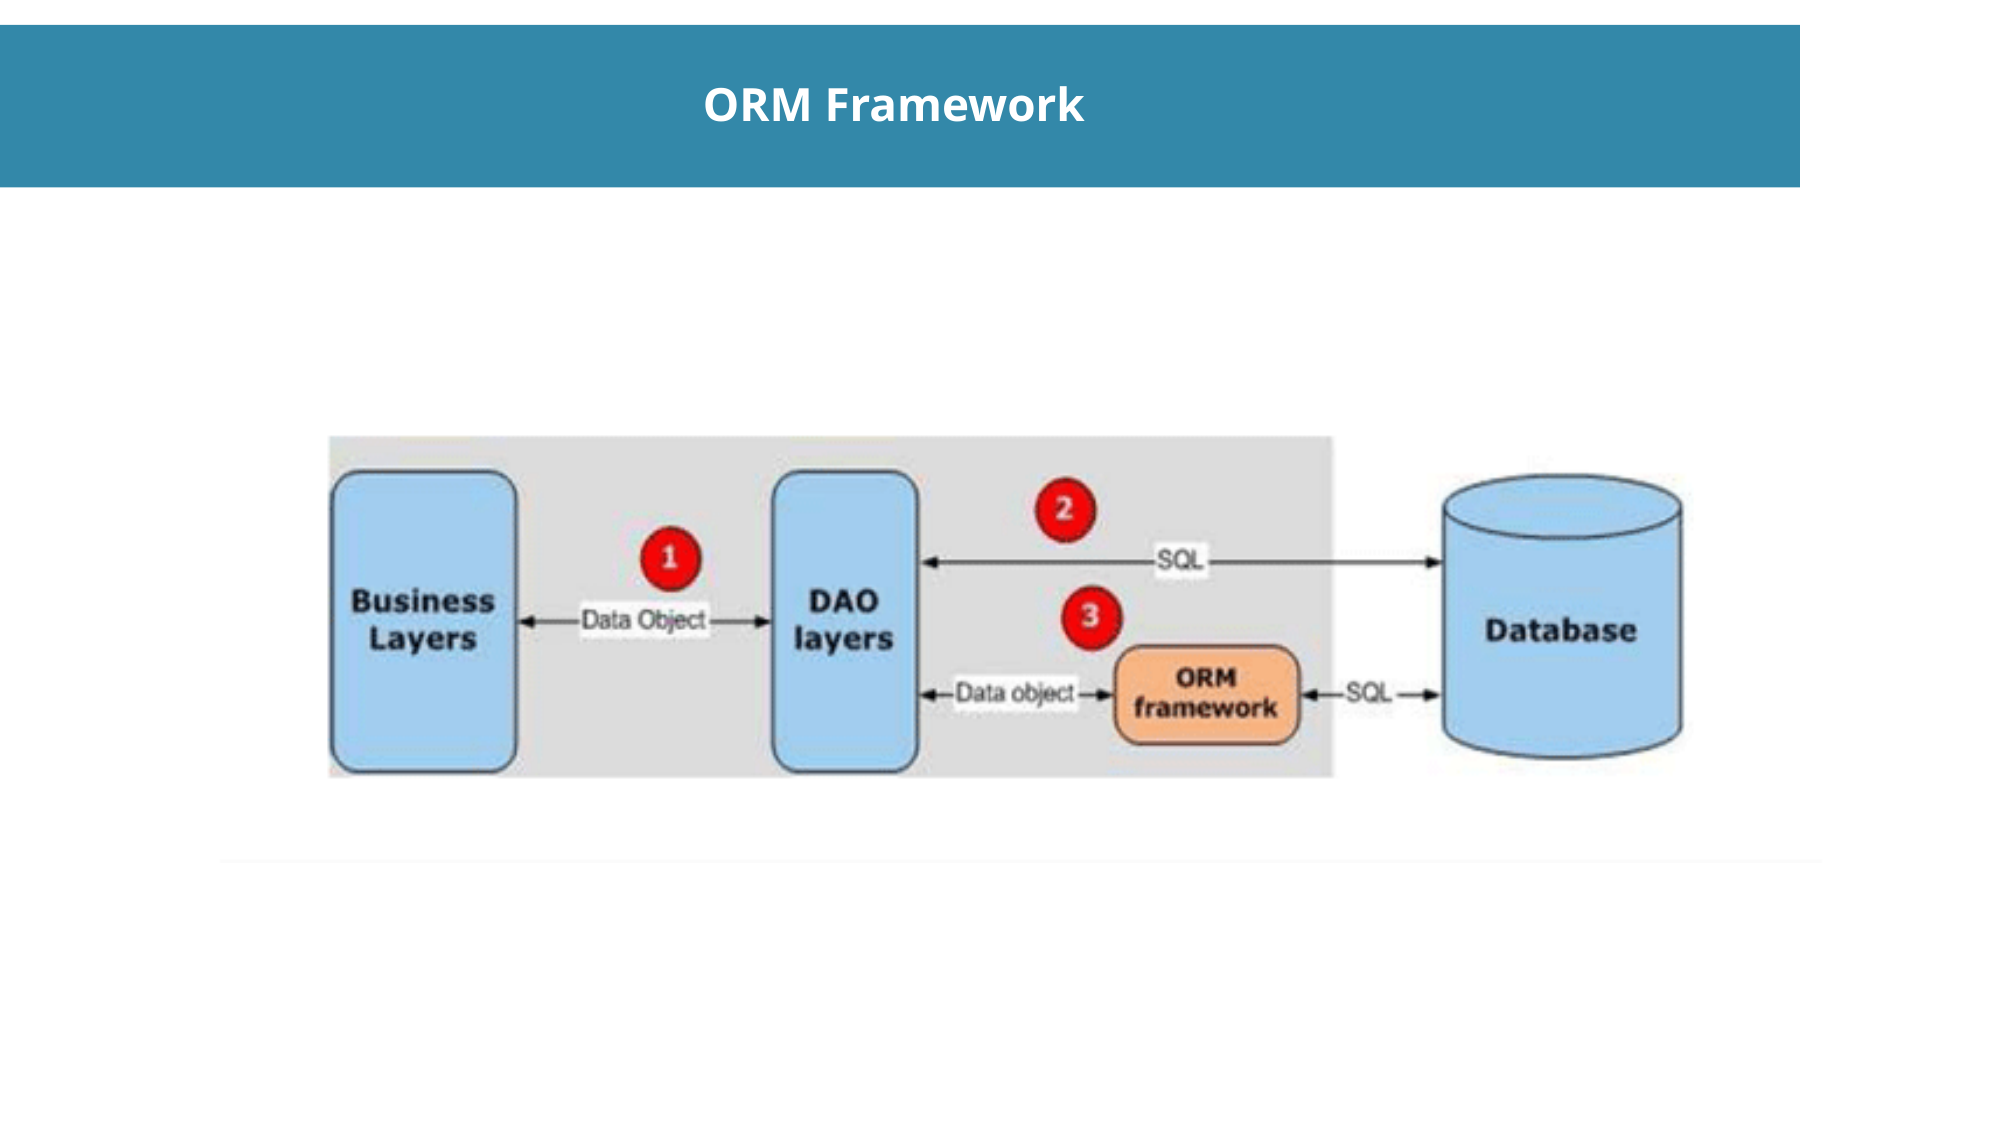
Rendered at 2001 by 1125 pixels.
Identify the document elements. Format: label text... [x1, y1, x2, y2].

picture [199, 412, 1834, 863]
title ORM Framework [0, 24, 1800, 188]
